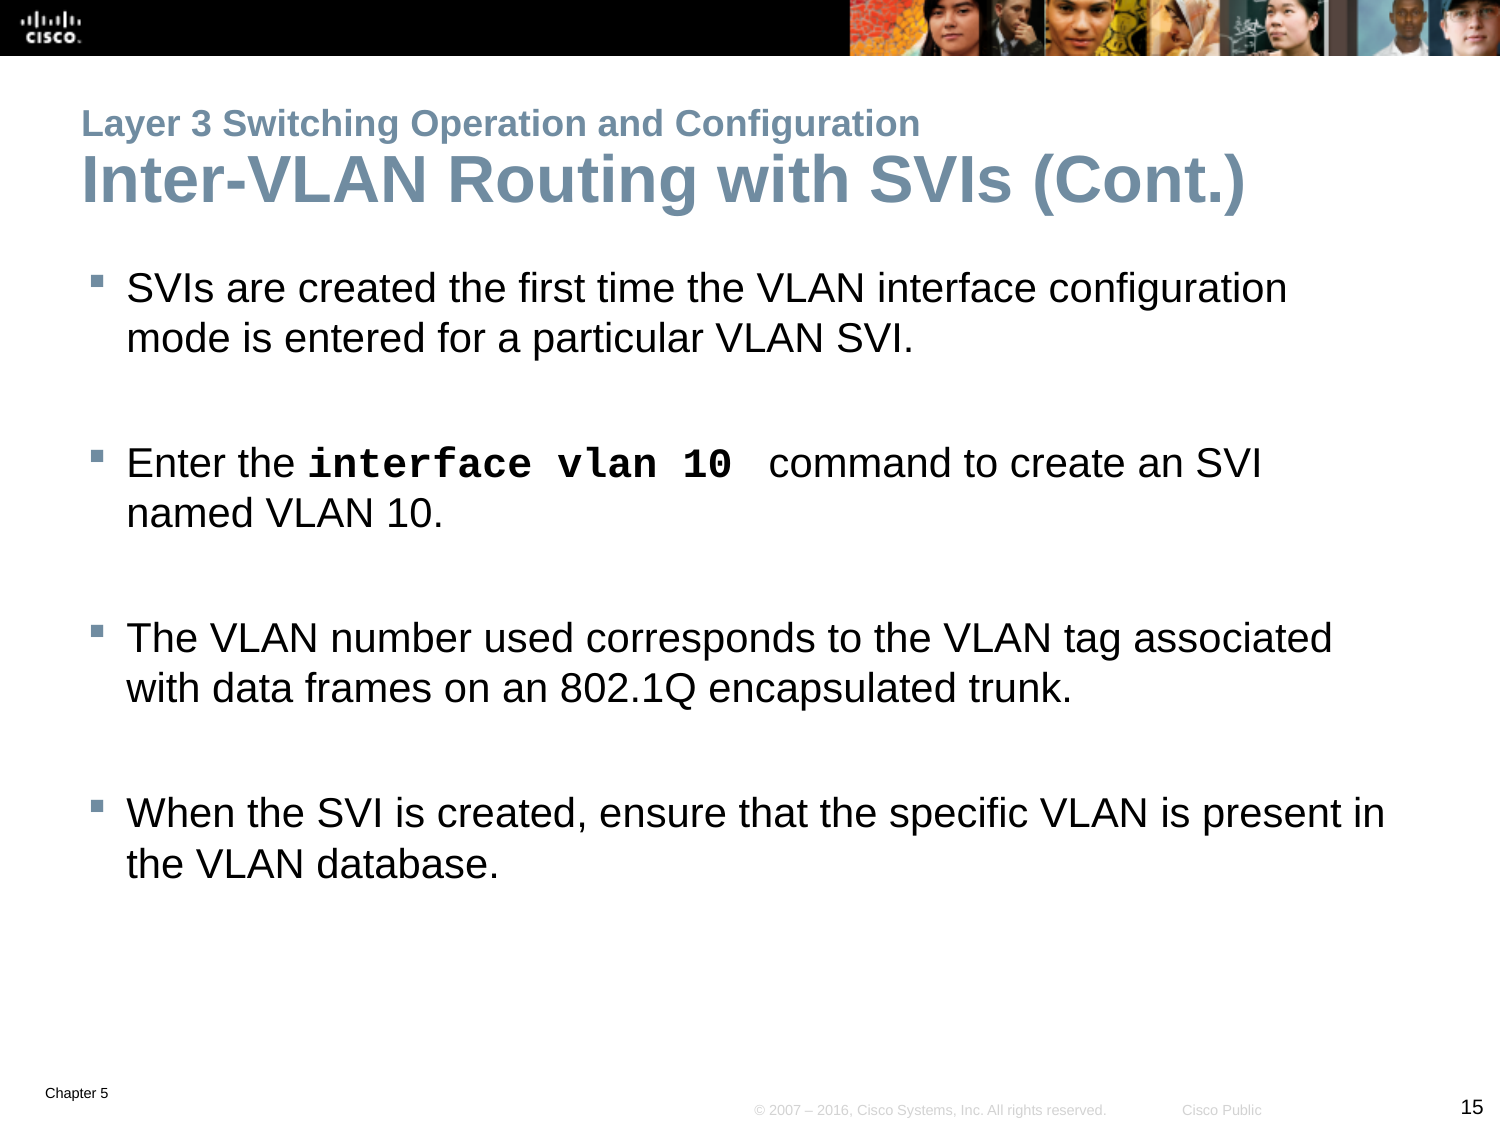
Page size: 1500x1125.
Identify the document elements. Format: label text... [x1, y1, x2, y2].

picture [0, 0, 1500, 56]
list SVIs are created the first time the VLAN interface configuration mode is entered for a particular VLAN SVI. Enter the interface vlan 10 command to create an SVI named VLAN 10. The VLAN number used corresponds to the VLAN tag associated with data frames on an 802.1Q encapsulated trunk. When the SVI is created, ensure that the specific VLAN is present in the VLAN database. [73, 254, 1408, 1079]
text_box Layer 3 Switching Operation and Configuration Inter-VLAN Routing with SVIs (Cont.) [67, 85, 1404, 224]
